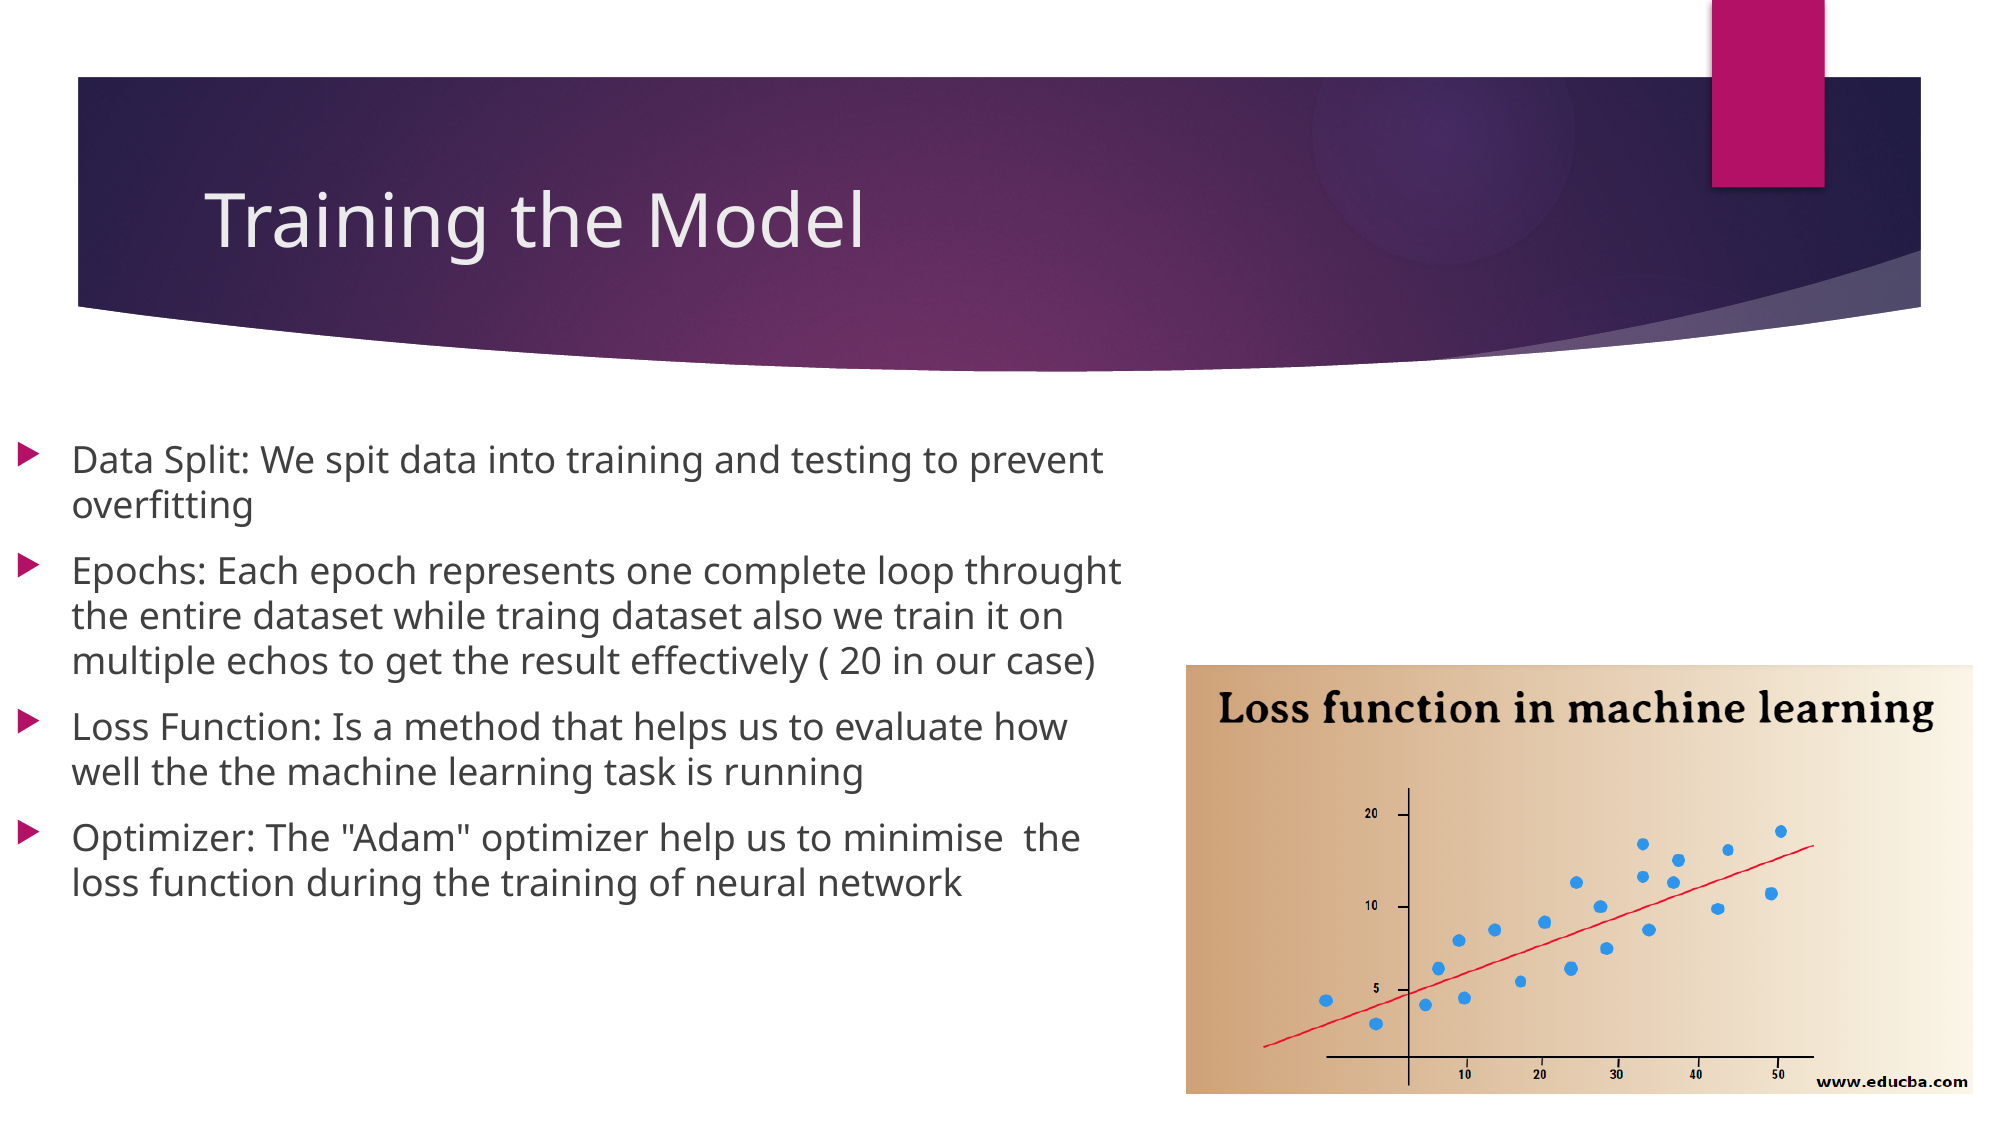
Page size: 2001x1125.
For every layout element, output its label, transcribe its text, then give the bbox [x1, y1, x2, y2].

list Data Split: We spit data into training and testing to prevent overfitting Epochs: Each epoch represents one complete loop throught the entire dataset while traing dataset also we train it on multiple echos to get the result effectively ( 20 in our case) Loss Function: Is a method that helps us to evaluate how well the the machine learning task is running Optimizer: The "Adam" optimizer help us to minimise the loss function during the training of neural network [0, 428, 1164, 999]
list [1185, 665, 1973, 1095]
title Training the Model [189, 159, 1627, 276]
